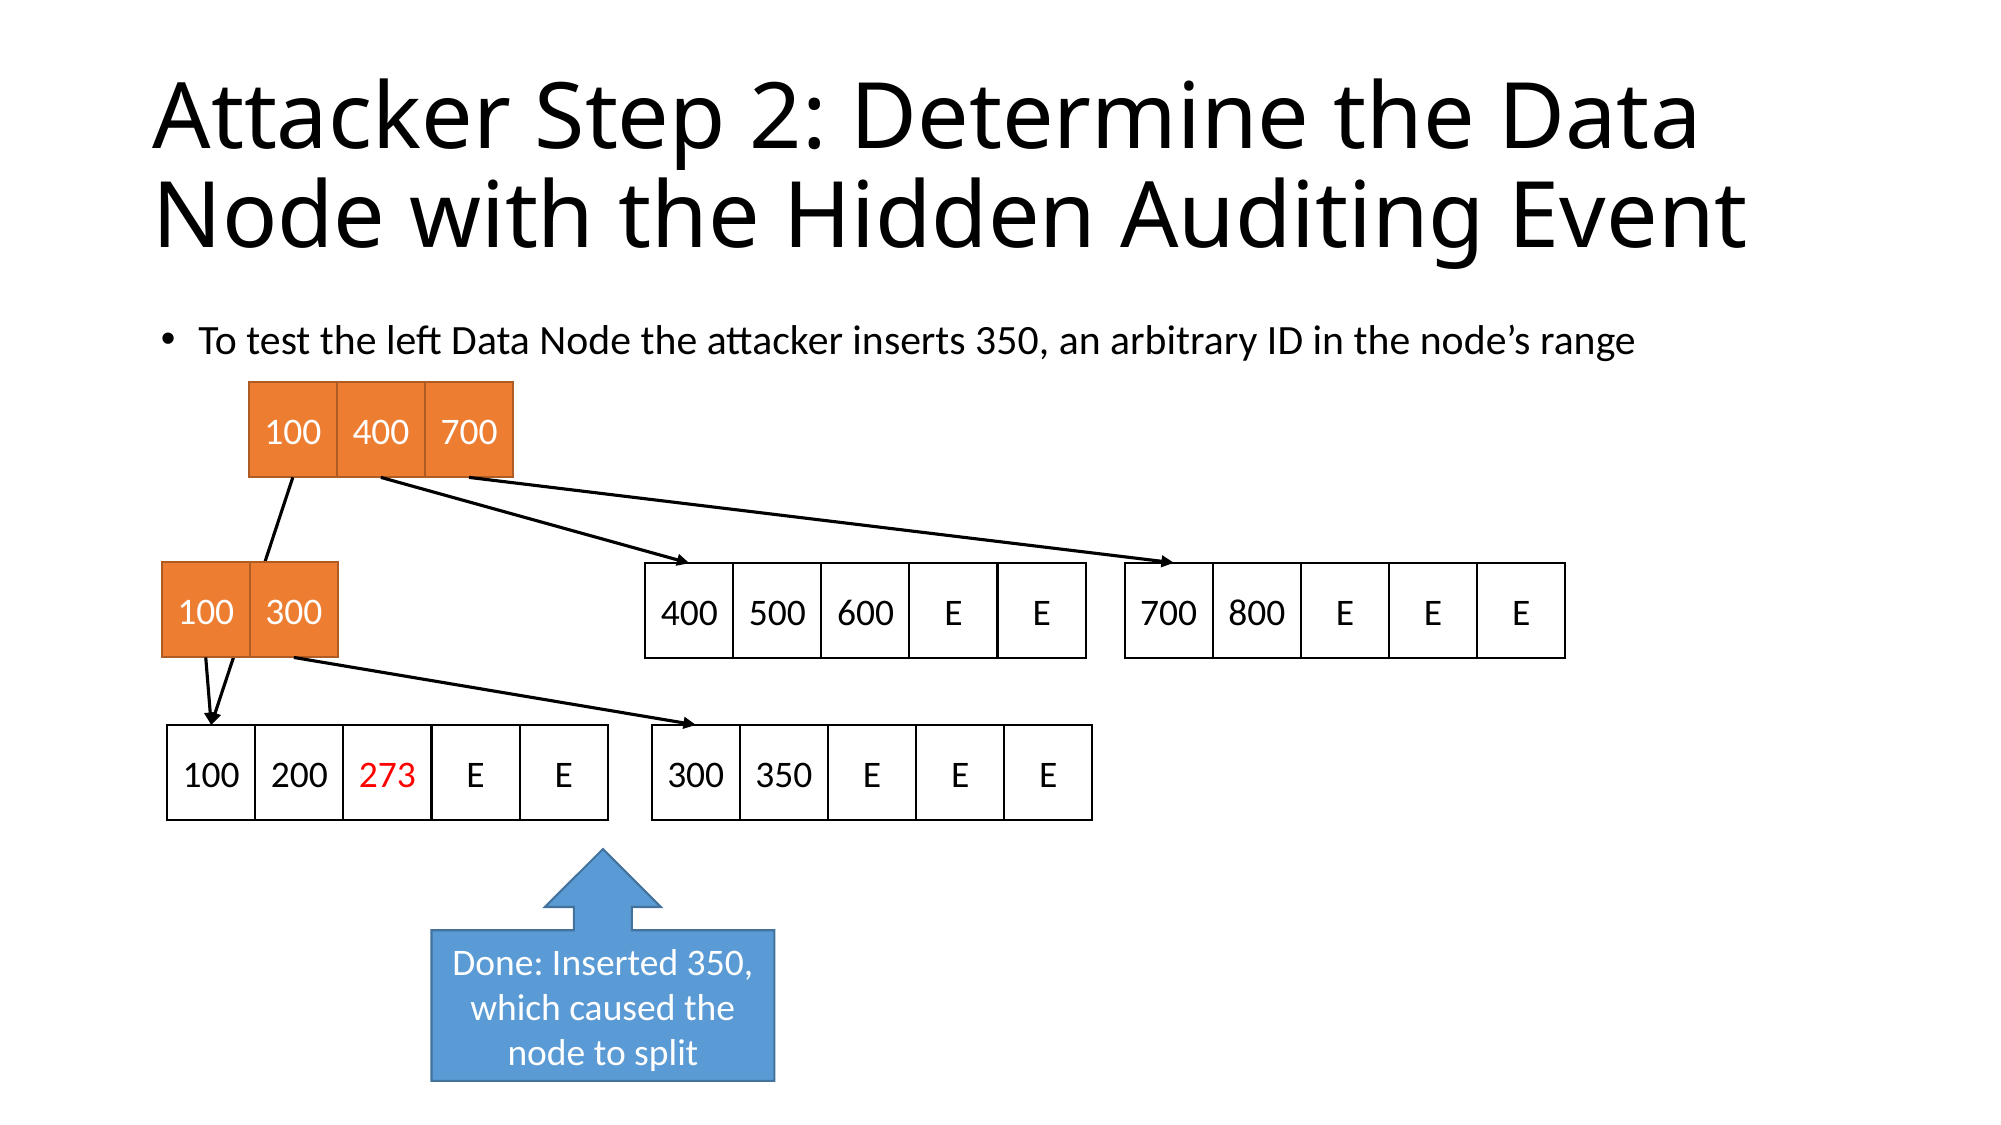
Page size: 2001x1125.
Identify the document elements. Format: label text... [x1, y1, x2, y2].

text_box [1124, 563, 1566, 659]
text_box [293, 657, 696, 725]
text_box 100 [161, 561, 249, 658]
text_box 100 [248, 381, 336, 478]
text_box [468, 477, 1174, 563]
text_box 300 [249, 561, 339, 658]
title Attacker Step 2: Determine the Data Node with the Hidden Auditing Event [137, 59, 1863, 278]
text_box 400 [336, 381, 424, 478]
text_box Done: Inserted 350, which caused the node to split [430, 847, 776, 1082]
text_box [380, 477, 690, 564]
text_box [167, 724, 608, 821]
list To test the left Data Node the attacker inserts 350, an arbitrary ID in the node’s range [145, 239, 1871, 954]
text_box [205, 657, 212, 725]
text_box 700 [424, 381, 514, 477]
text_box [204, 477, 293, 564]
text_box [645, 563, 1086, 659]
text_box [651, 724, 1093, 821]
